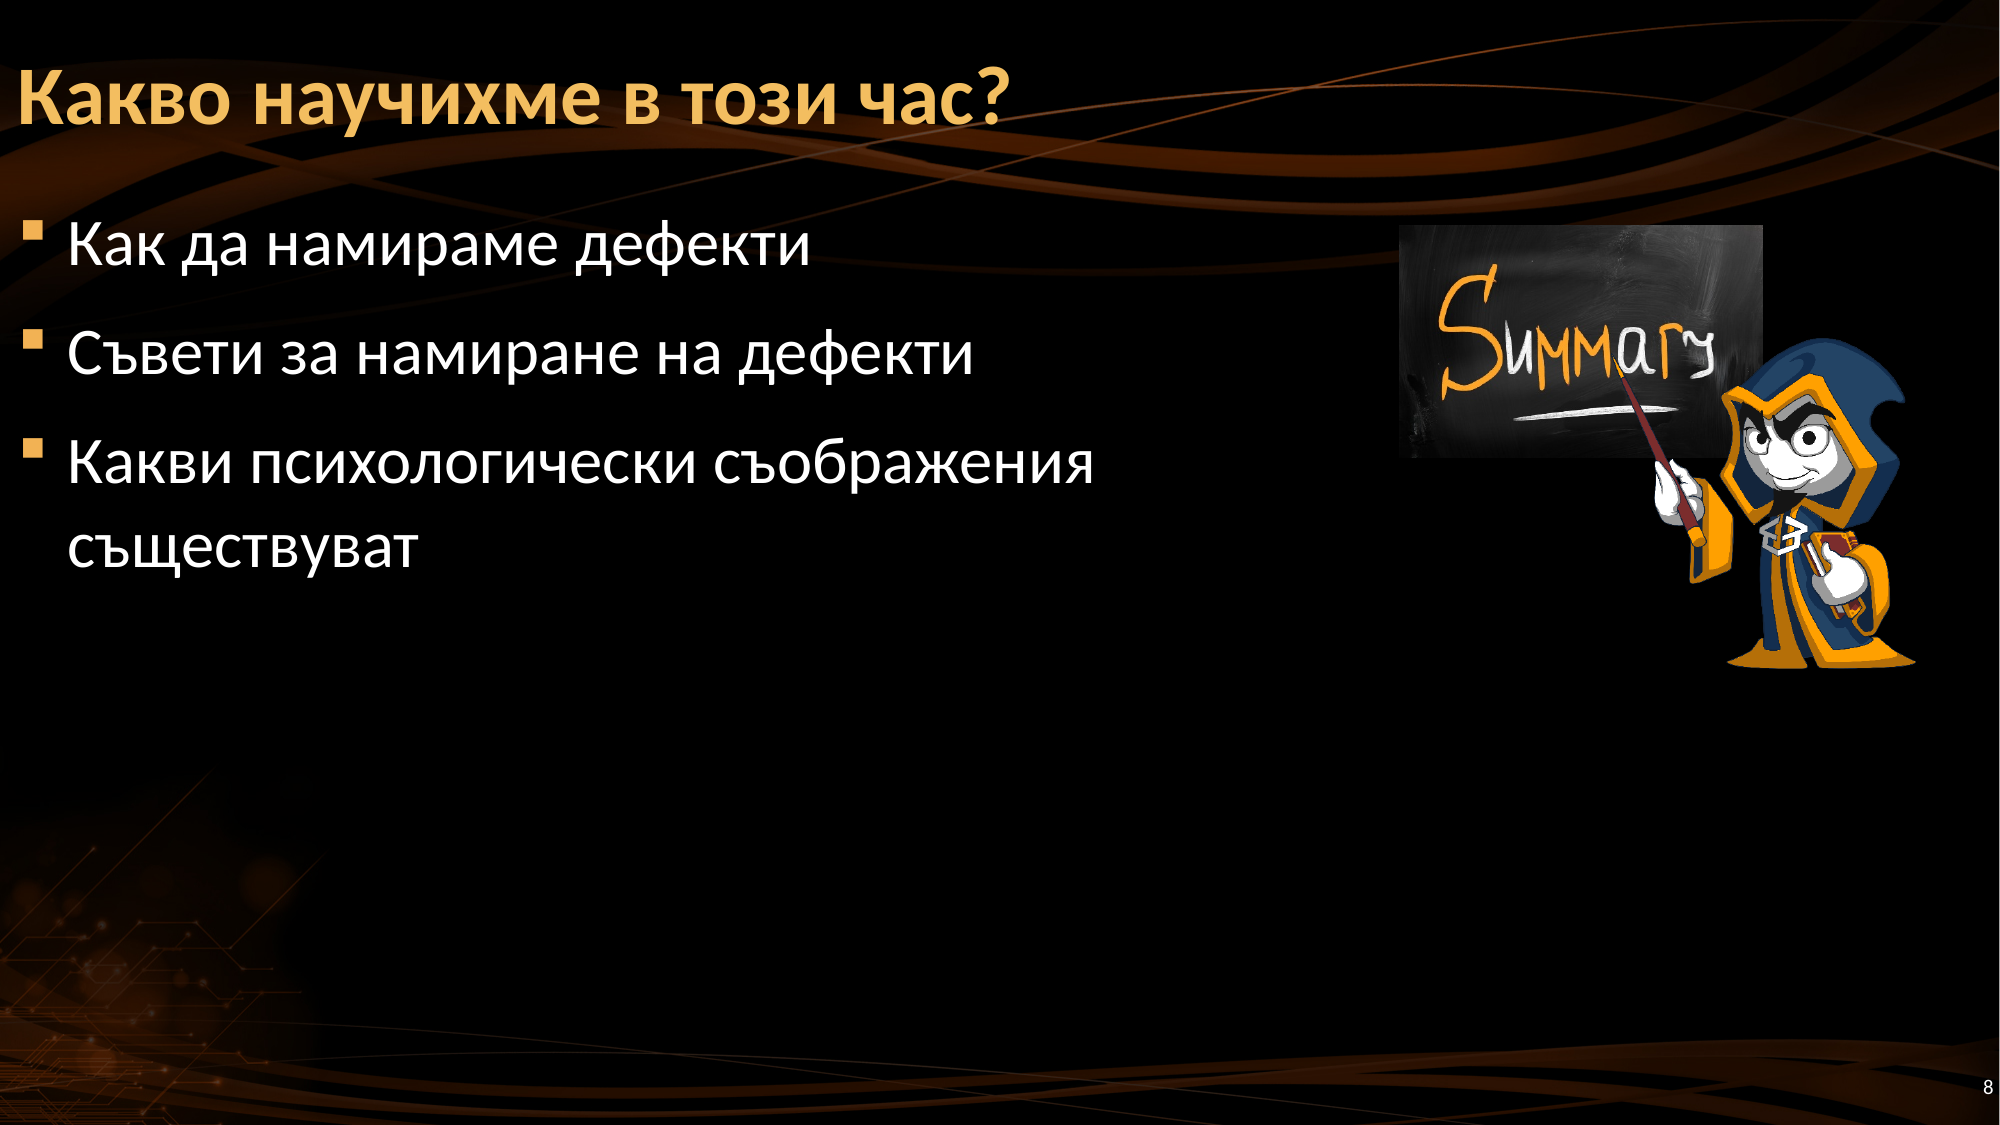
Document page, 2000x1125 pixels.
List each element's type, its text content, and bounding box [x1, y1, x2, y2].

slide_number 8 [1929, 1070, 2000, 1103]
list Как да намираме дефекти Съвети за намиране на дефекти Какви психологически съображения съществуват [0, 189, 1348, 1103]
title Какво научихме в този час? [0, 6, 1572, 189]
picture [0, 0, 2000, 1125]
